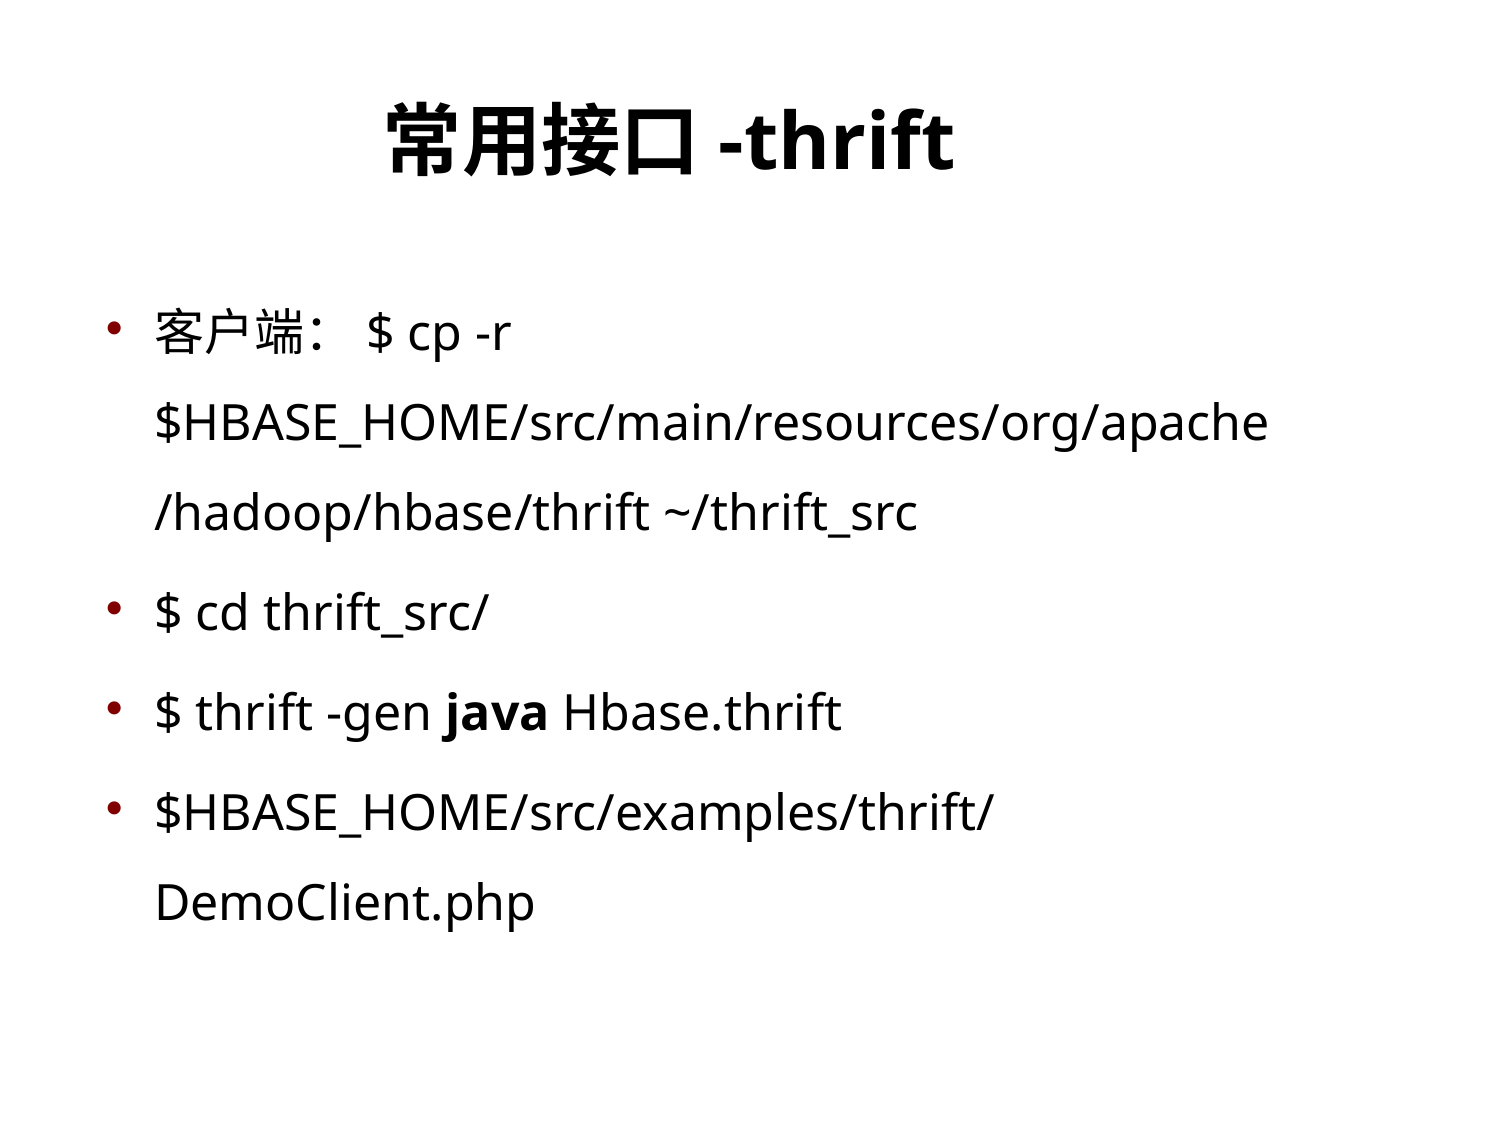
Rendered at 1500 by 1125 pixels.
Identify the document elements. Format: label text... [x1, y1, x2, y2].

text_box 常用接口-thrift [53, 44, 1286, 233]
list 客户端：$ cp -r $HBASE_HOME/src/main/resources/org/apache/hadoop/hbase/thrift ~/thrift_src $ cd thrift_src/ $ thrift -gen java Hbase.thrift $HBASE_HOME/src/examples/thrift/DemoClient.php [75, 263, 1286, 1117]
